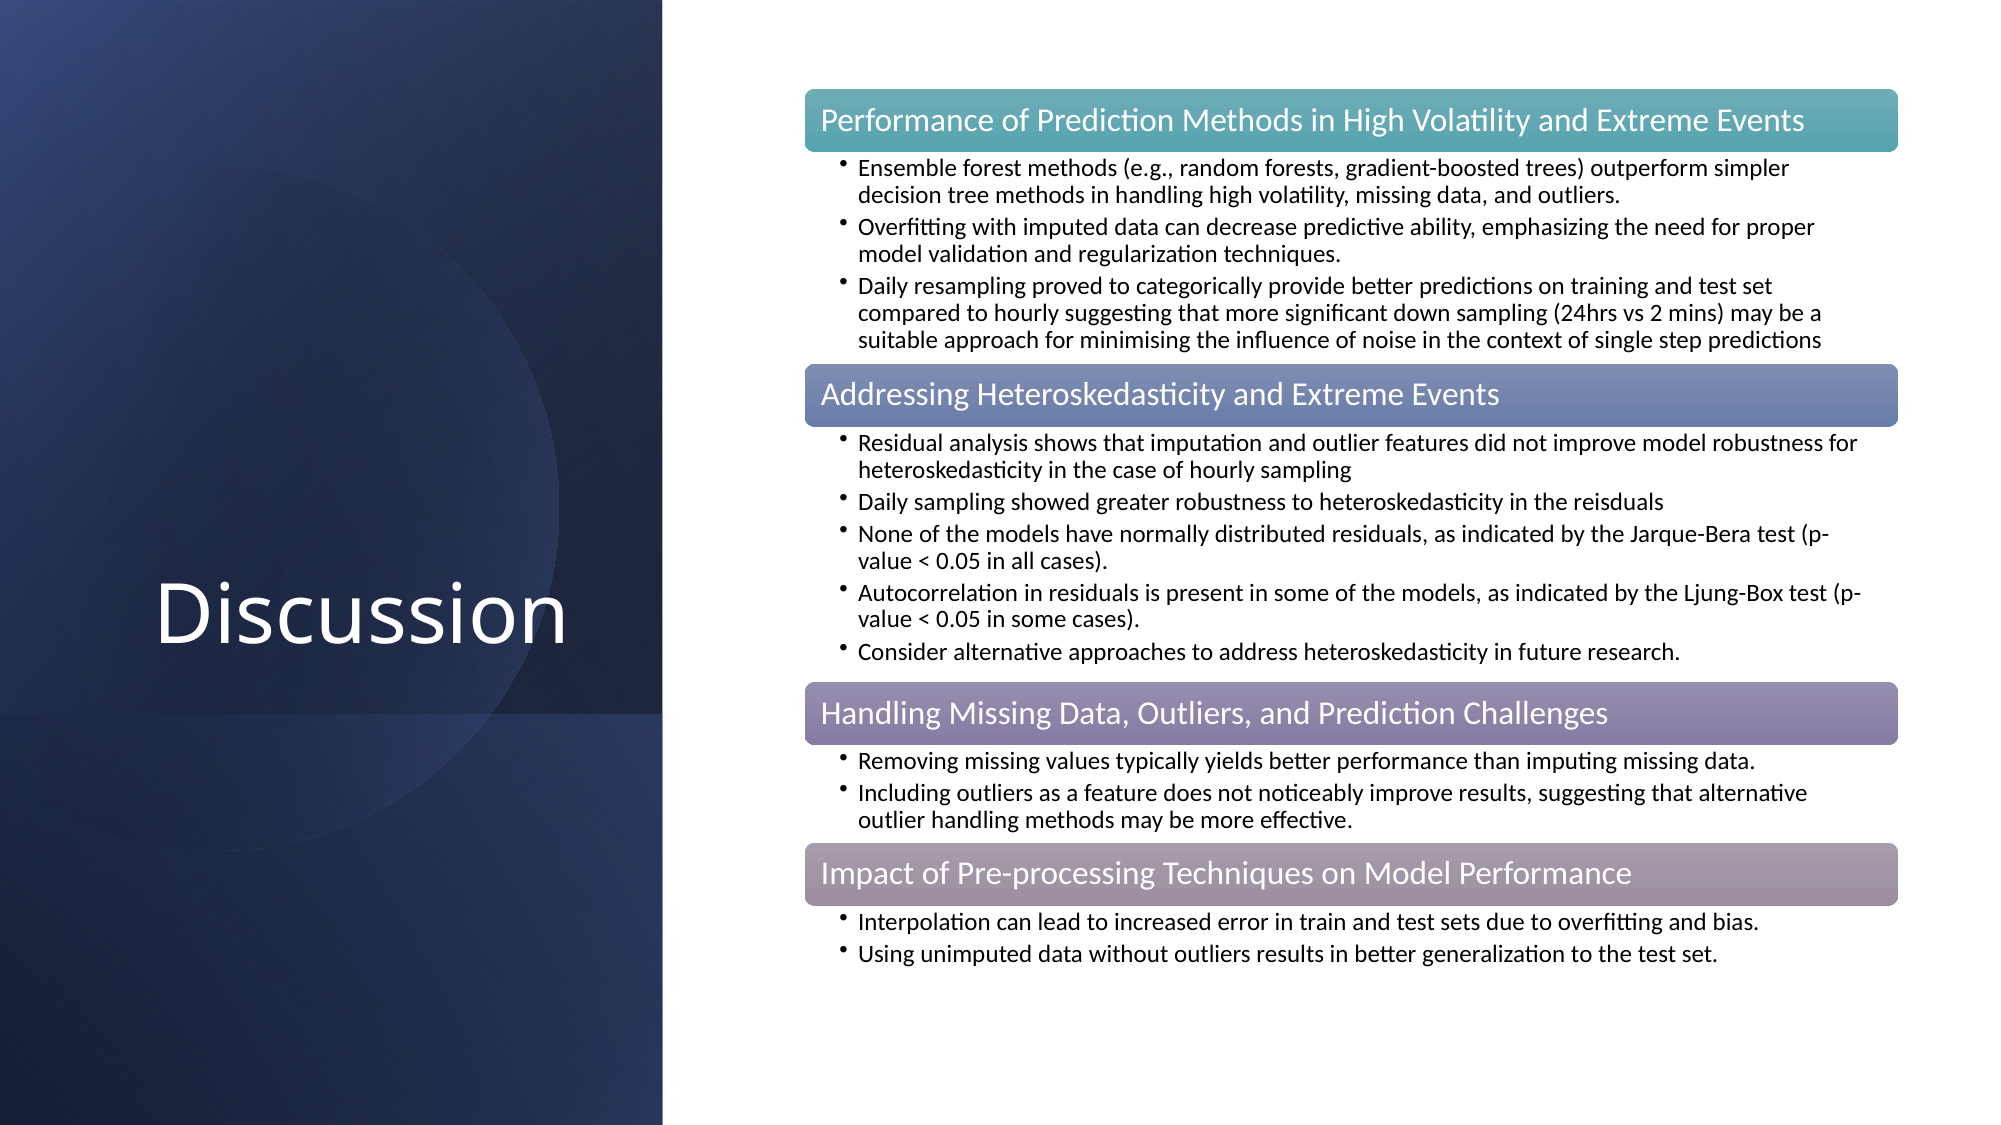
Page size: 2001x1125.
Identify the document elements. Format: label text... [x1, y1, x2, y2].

text_box [0, 0, 663, 1125]
text_box [663, 0, 2000, 1125]
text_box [804, 83, 1899, 979]
title Discussion [96, 276, 608, 670]
